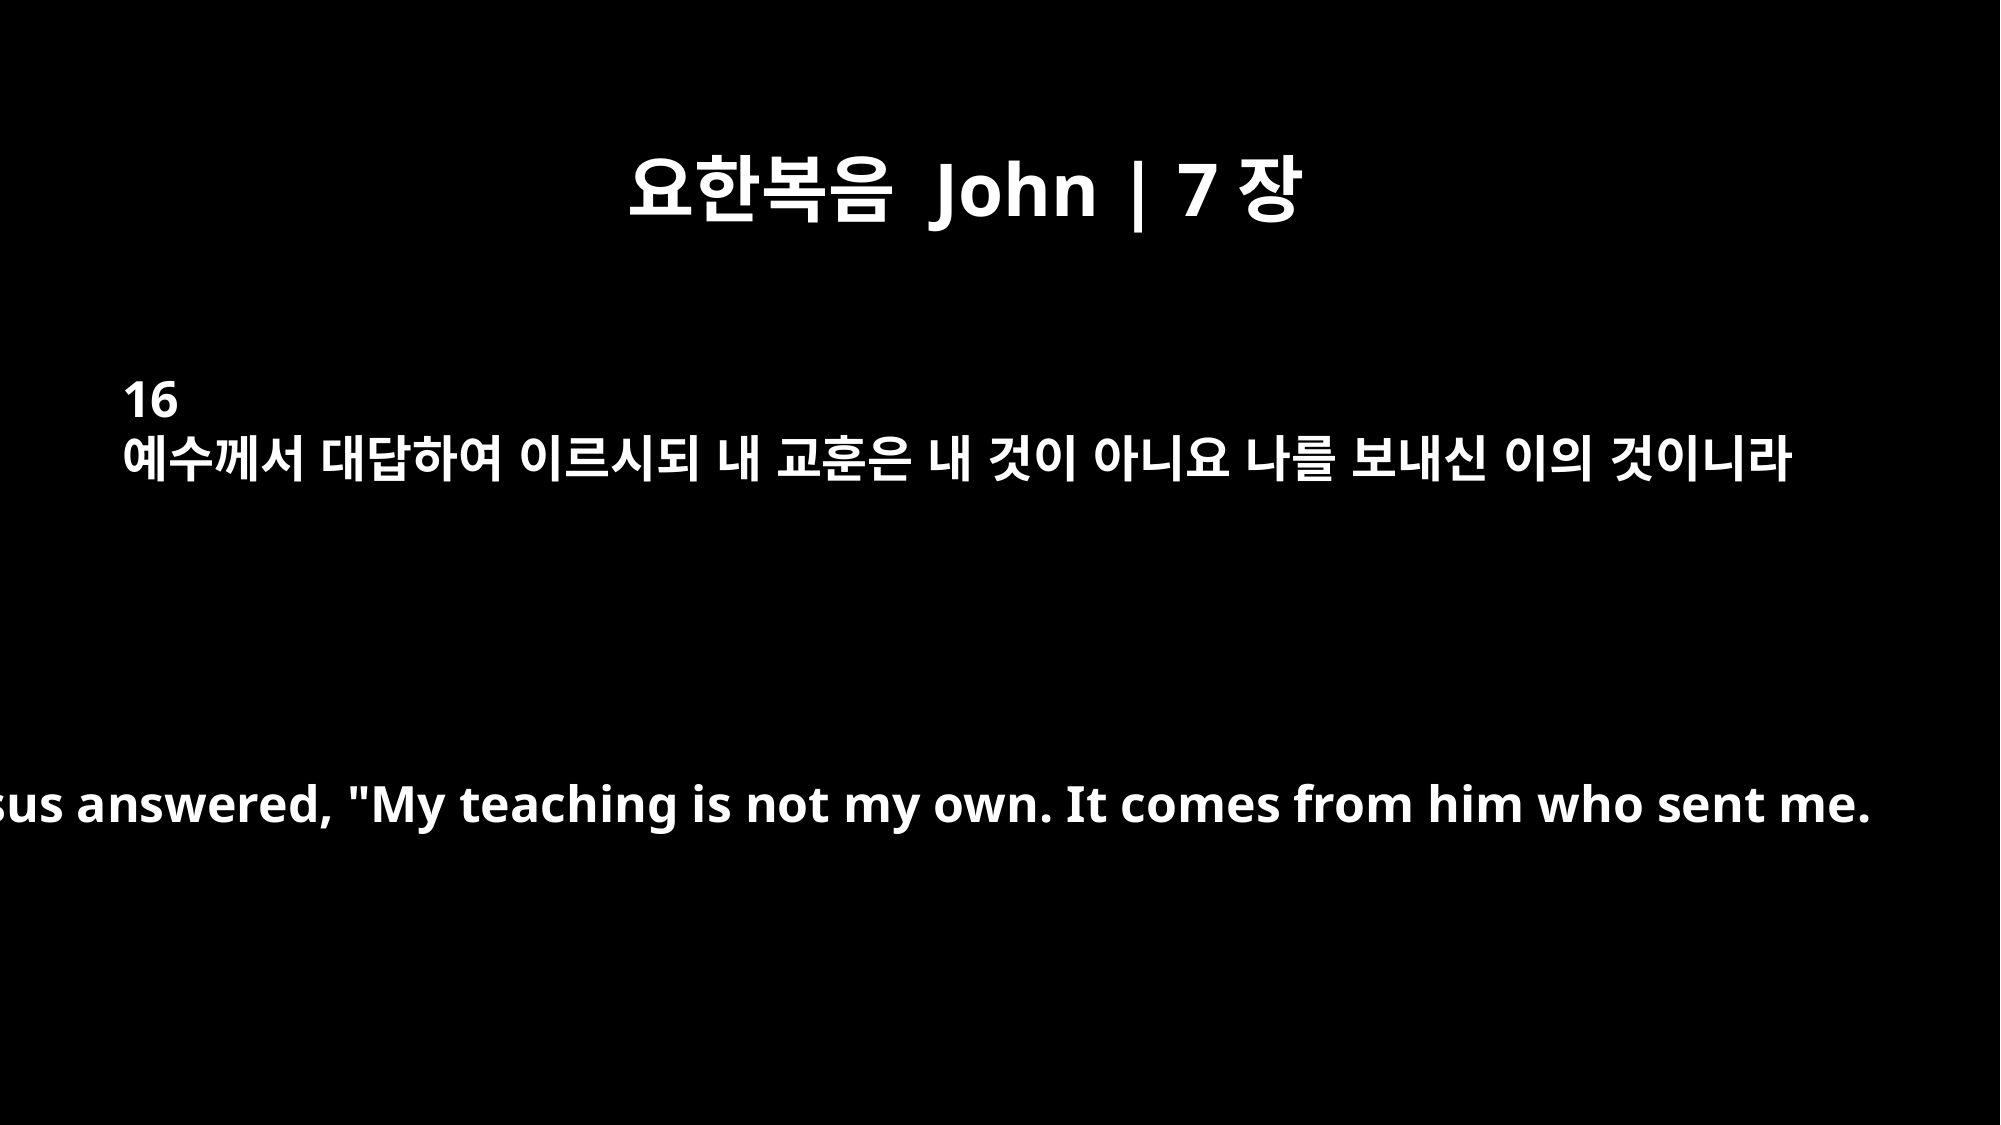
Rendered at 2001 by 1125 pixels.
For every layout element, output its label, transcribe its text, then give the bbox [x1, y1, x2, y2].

text_box 16 예수께서 대답하여 이르시되 내 교훈은 내 것이 아니요 나를 보내신 이의 것이니라 [107, 359, 1810, 495]
text_box 요한복음 John | 7장 [612, 136, 1320, 239]
text_box Jesus answered, "My teaching is not my own. It comes from him who sent me. [0, 764, 1887, 840]
